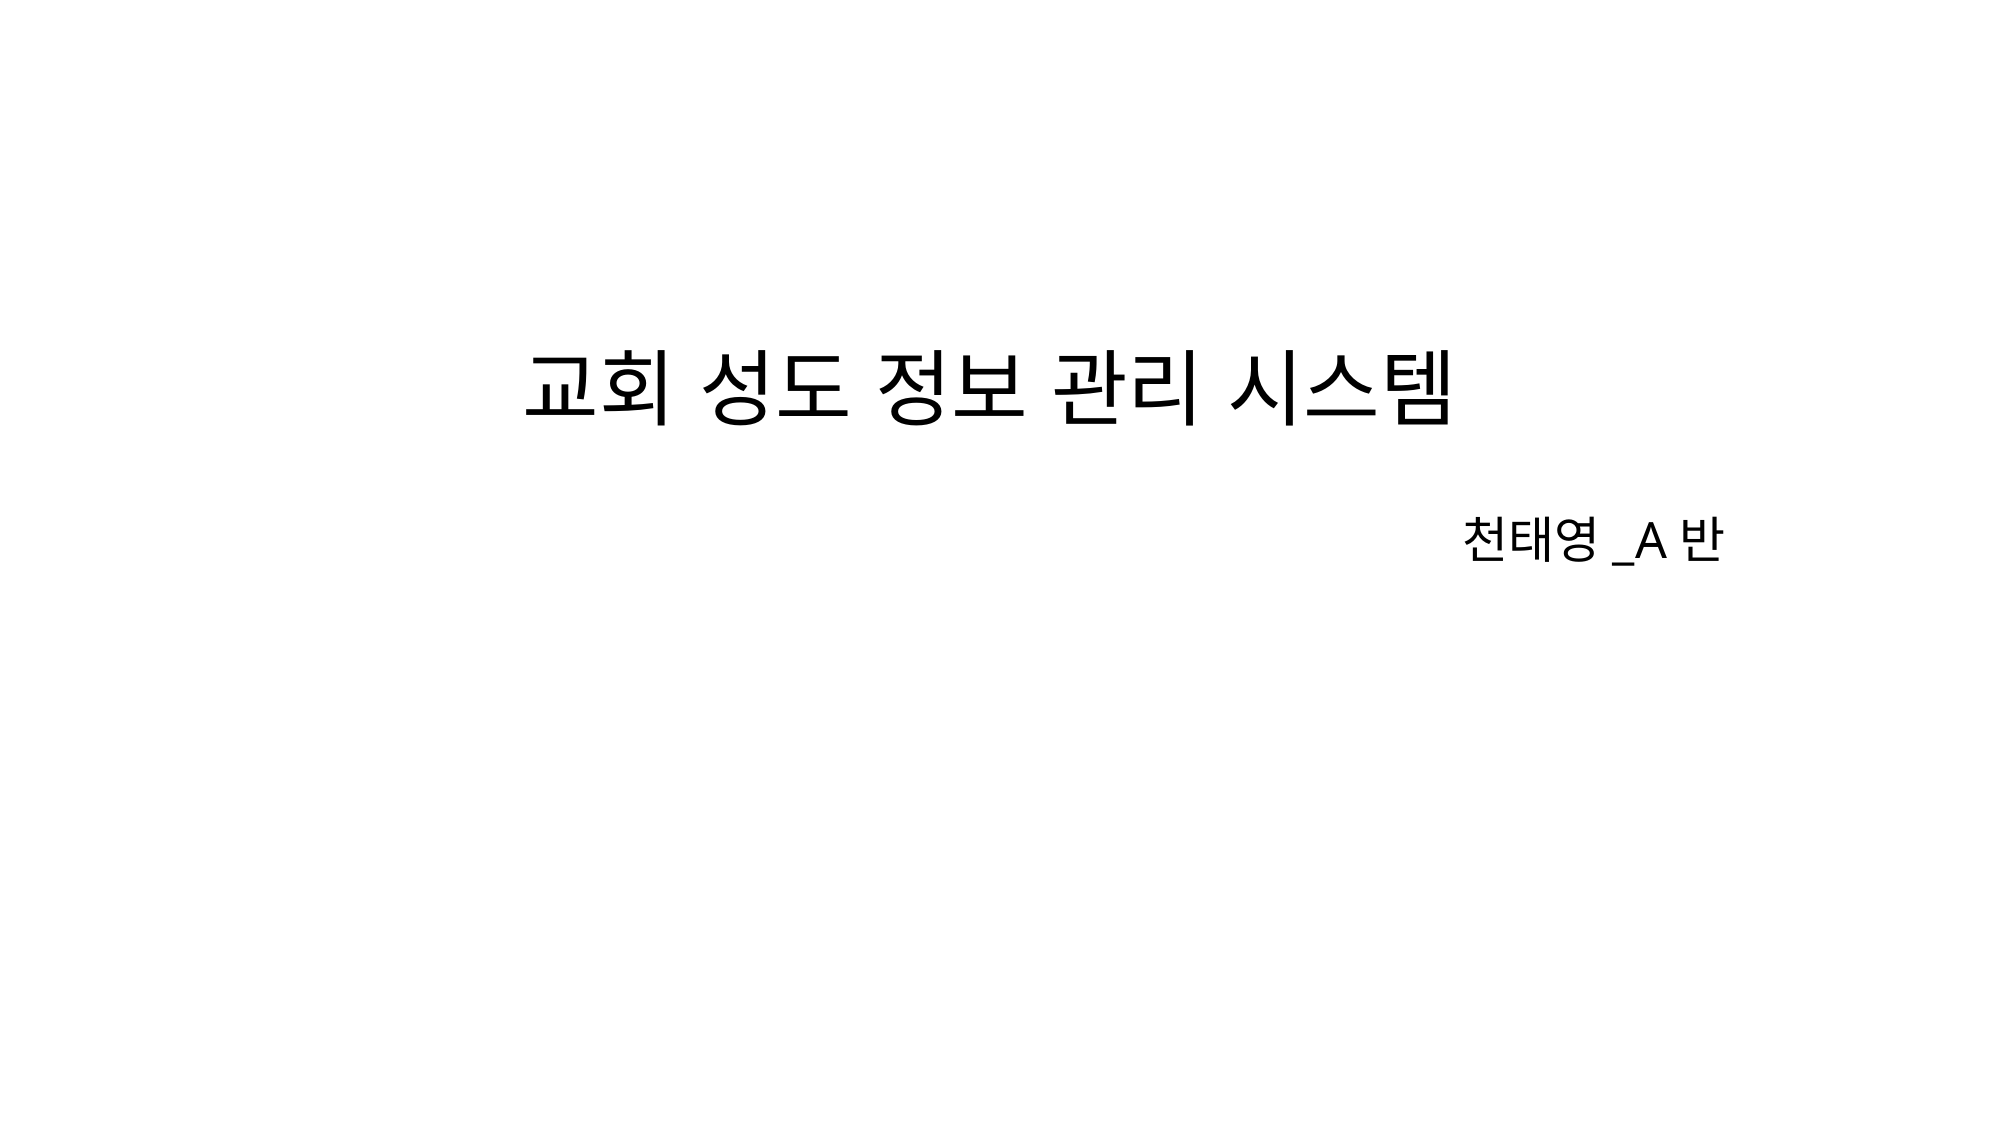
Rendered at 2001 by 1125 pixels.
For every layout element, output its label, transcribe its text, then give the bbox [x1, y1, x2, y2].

subtitle 천태영_A반 [240, 507, 1741, 779]
title 교회 성도 정보 관리 시스템 [240, 317, 1741, 445]
